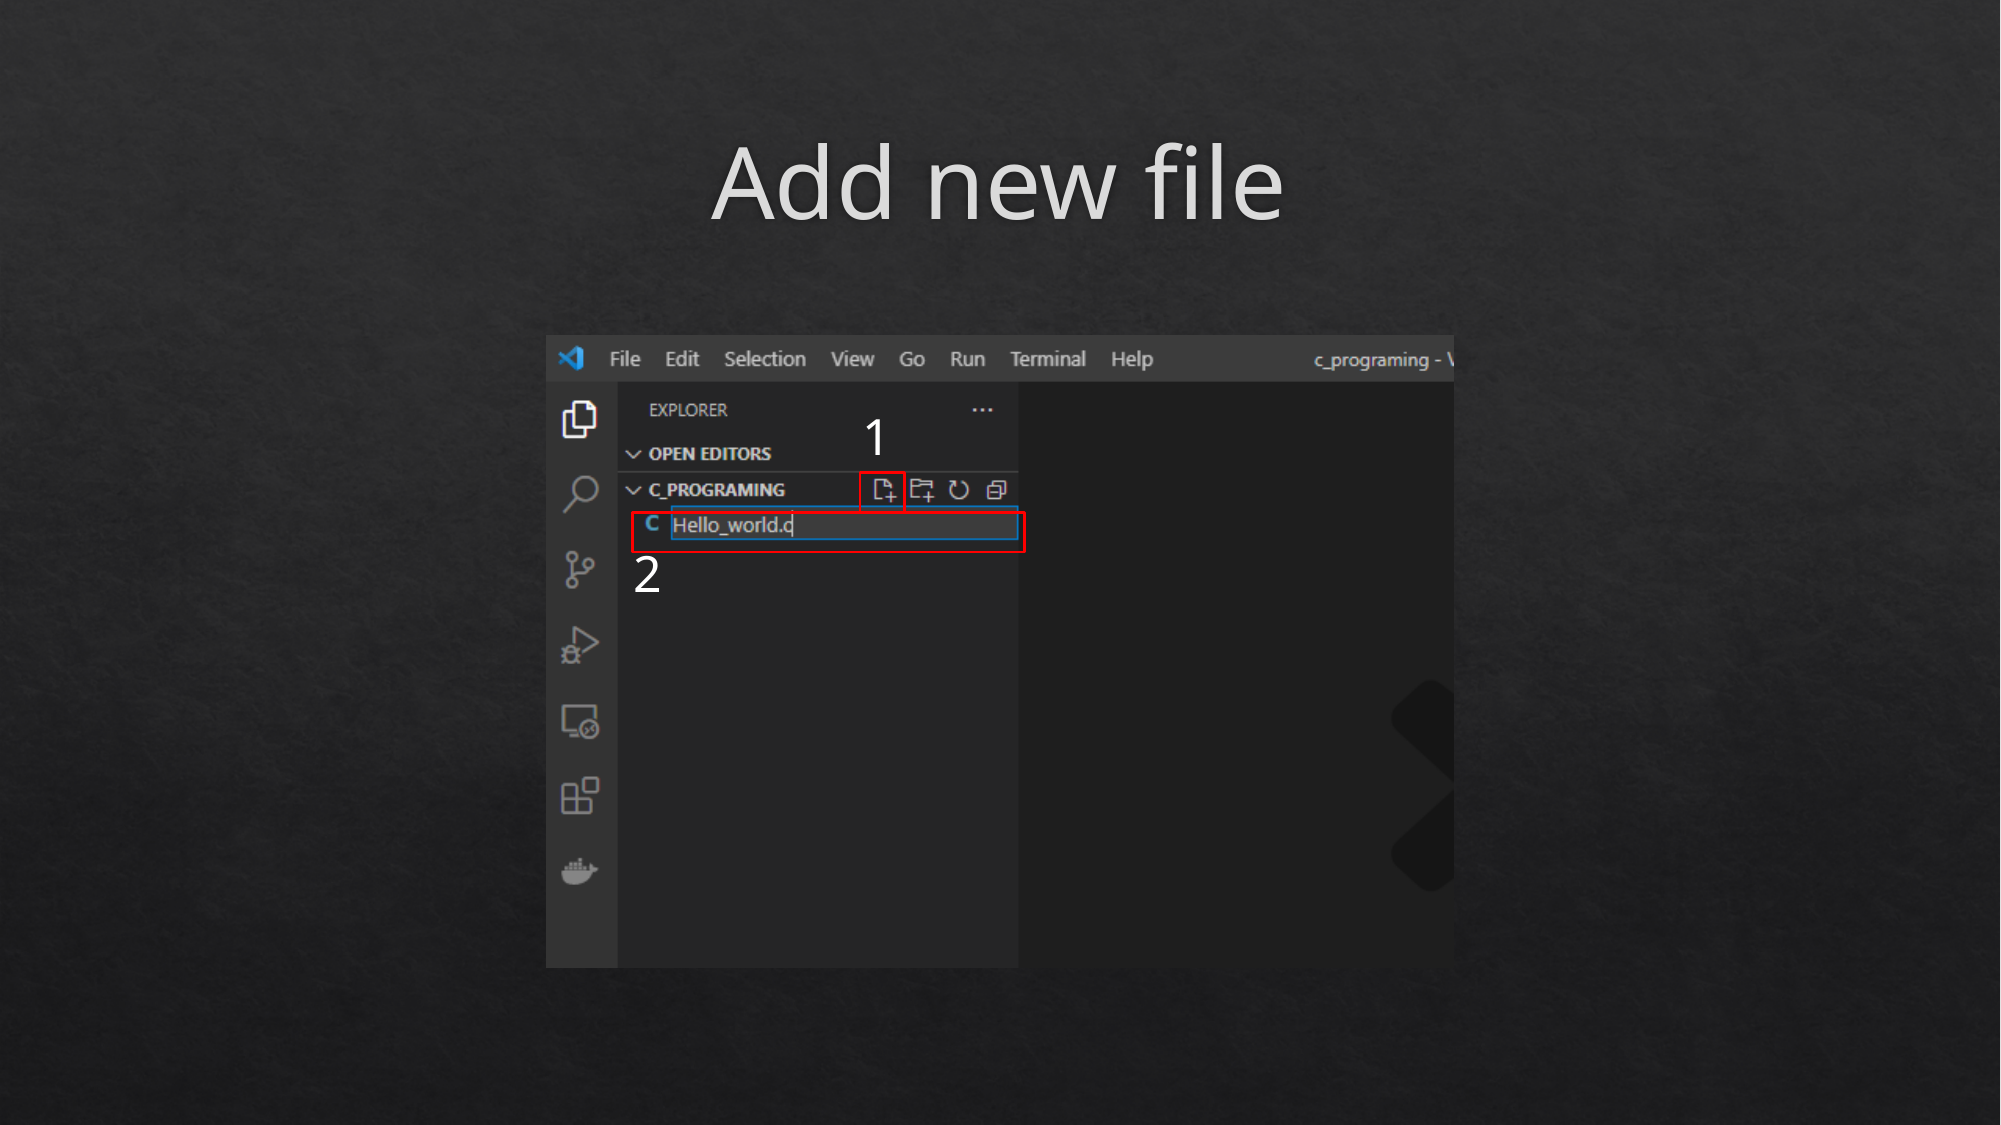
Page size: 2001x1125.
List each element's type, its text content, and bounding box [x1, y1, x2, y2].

title Add new file [149, 99, 1849, 260]
picture [546, 335, 1454, 968]
